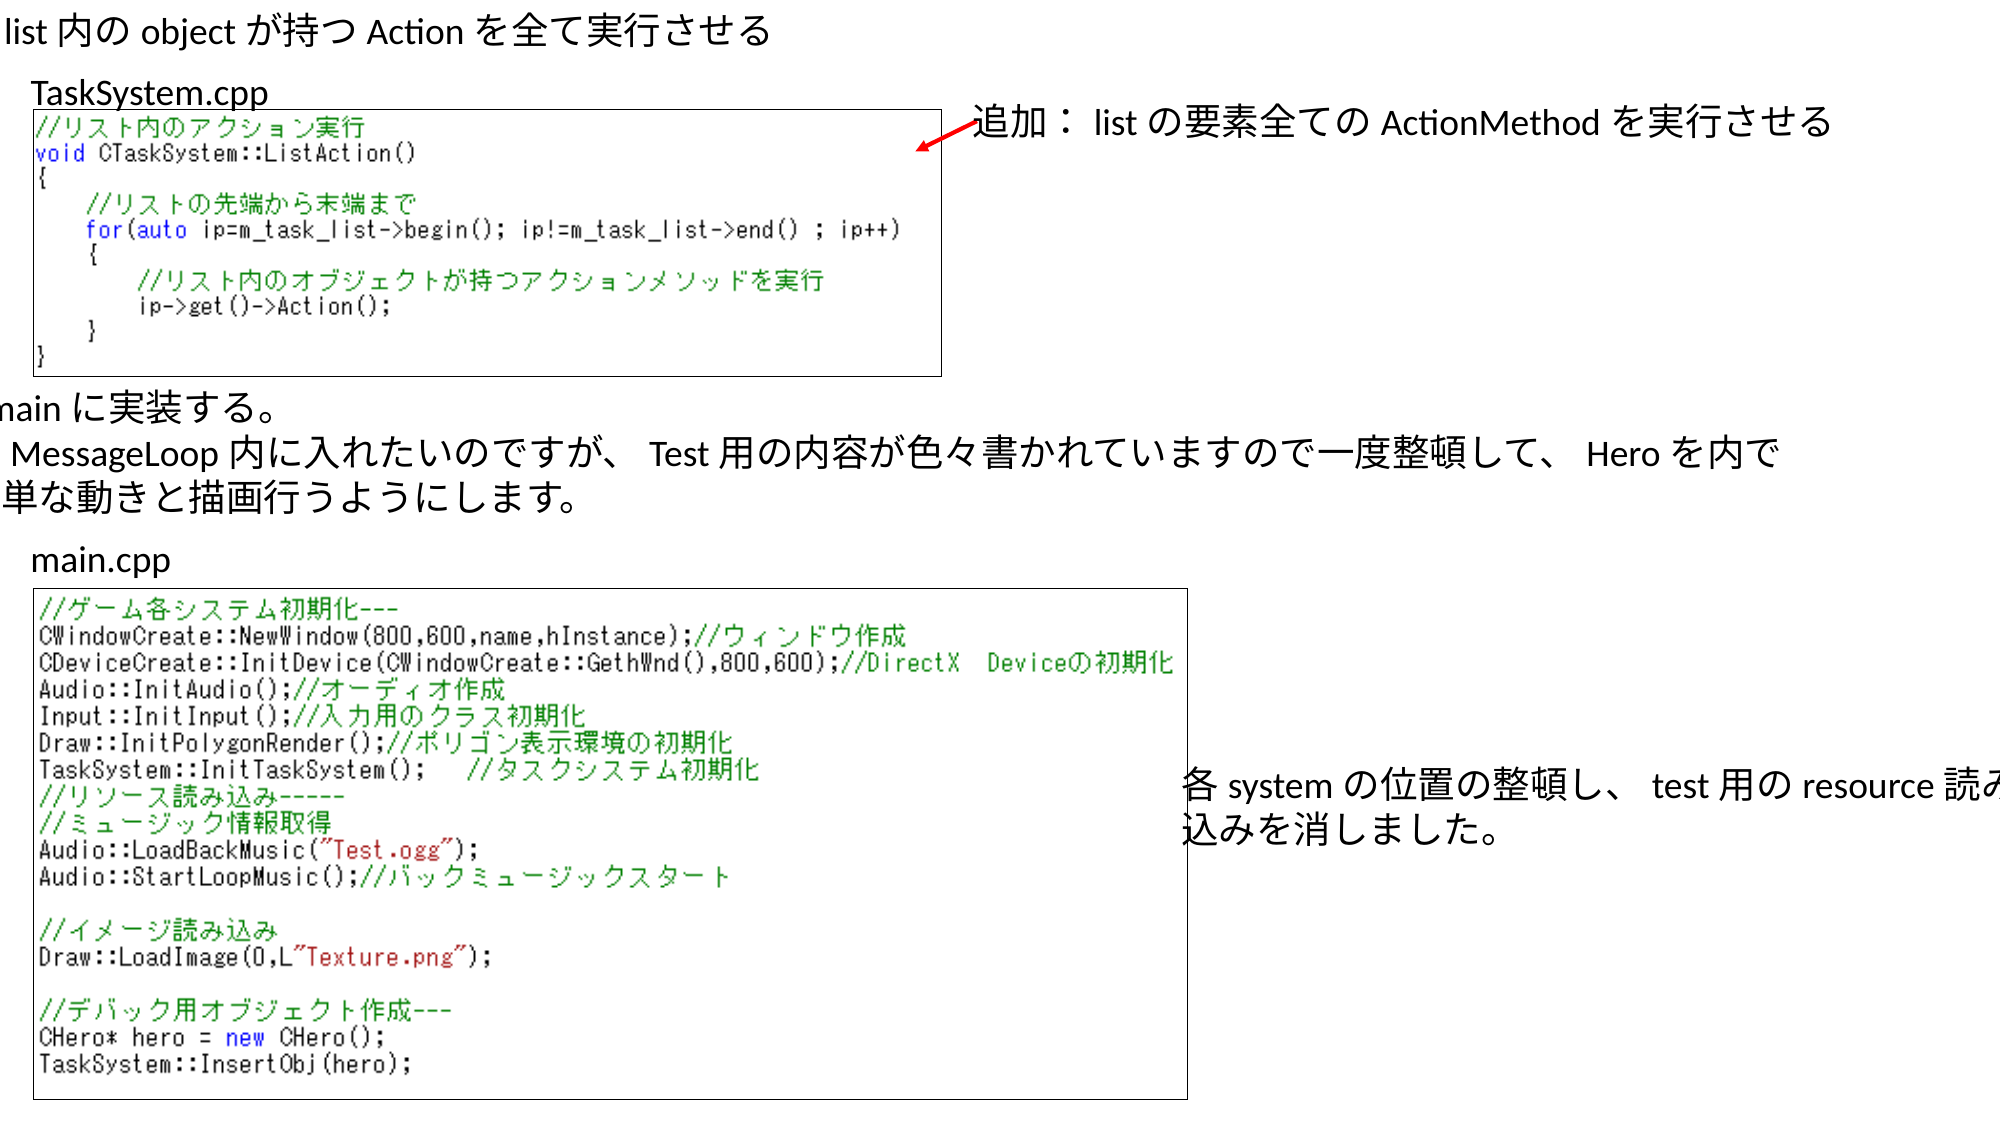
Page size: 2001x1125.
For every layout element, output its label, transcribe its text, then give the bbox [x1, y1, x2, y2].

text_box 各systemの位置の整頓し、test用のresource読み 込みを消しました。 [1188, 753, 2000, 859]
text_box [915, 121, 977, 152]
text_box 追加：listの要素全てのActionMethodを実行させる [957, 90, 1850, 151]
text_box main.cpp [15, 528, 187, 588]
text_box ・list内のobjectが持つActionを全て実行させる [0, 0, 789, 60]
picture [33, 588, 1188, 1100]
text_box TaskSystem.cpp [15, 60, 285, 121]
picture [33, 109, 943, 377]
text_box ・mainに実装する。 MessageLoop内に入れたいのですが、Test用の内容が色々書かれていますので一度整頓して、Heroを内で 簡単な動きと描画行うようにします。 [0, 376, 1797, 527]
